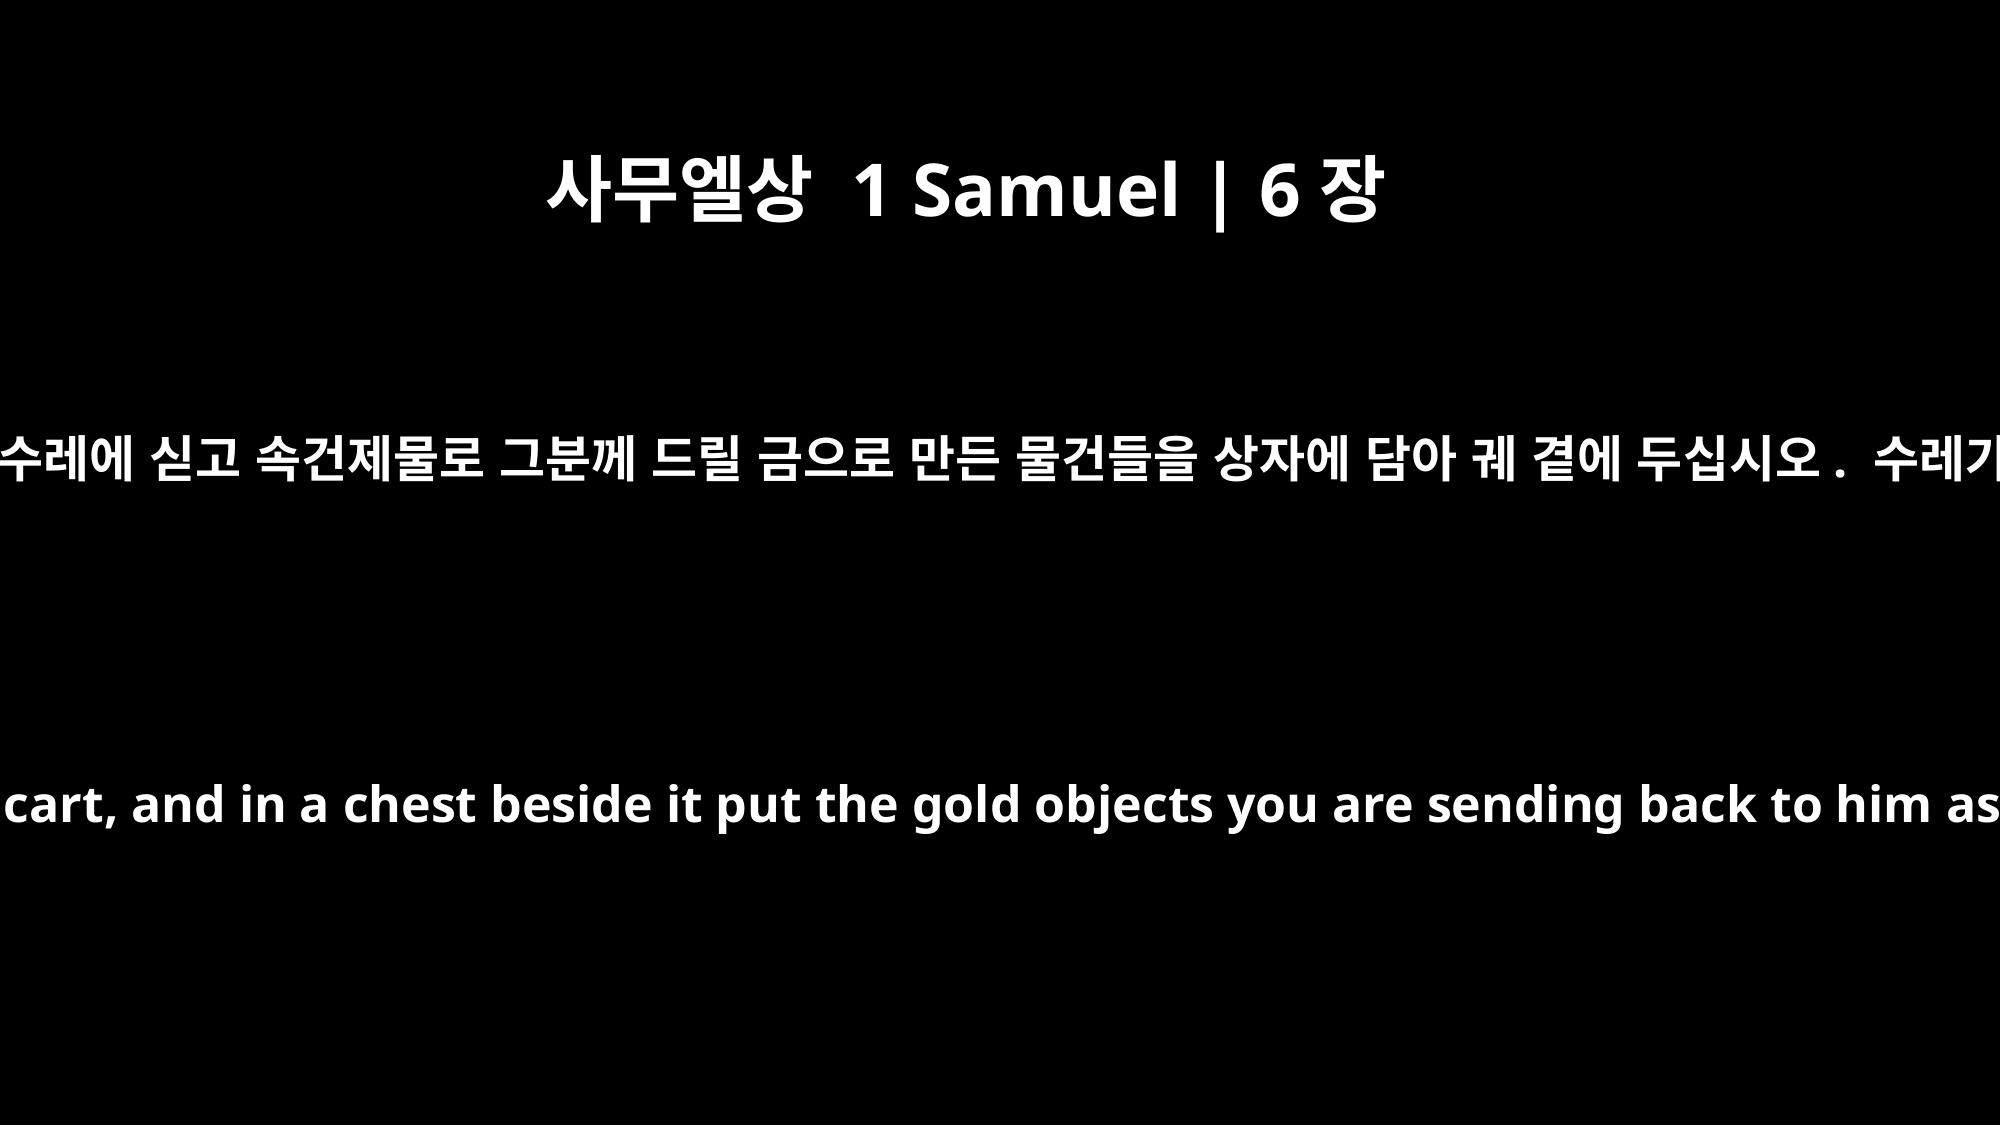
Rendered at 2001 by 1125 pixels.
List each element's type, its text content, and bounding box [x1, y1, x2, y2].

text_box Take the ark of the LORD and put it on the cart, and in a chest beside it put the gold objects you are sending back to him as a guilt offering. Send it on its way, [0, 764, 2000, 840]
text_box 8 여호와의 궤를 가져다 수레에 싣고 속건제물로 그분께 드릴 금으로 만든 물건들을 상자에 담아 궤 곁에 두십시오. 수레가 가는 대로 보내되 [0, 359, 2000, 495]
text_box 사무엘상 1 Samuel | 6장 [530, 136, 1402, 239]
